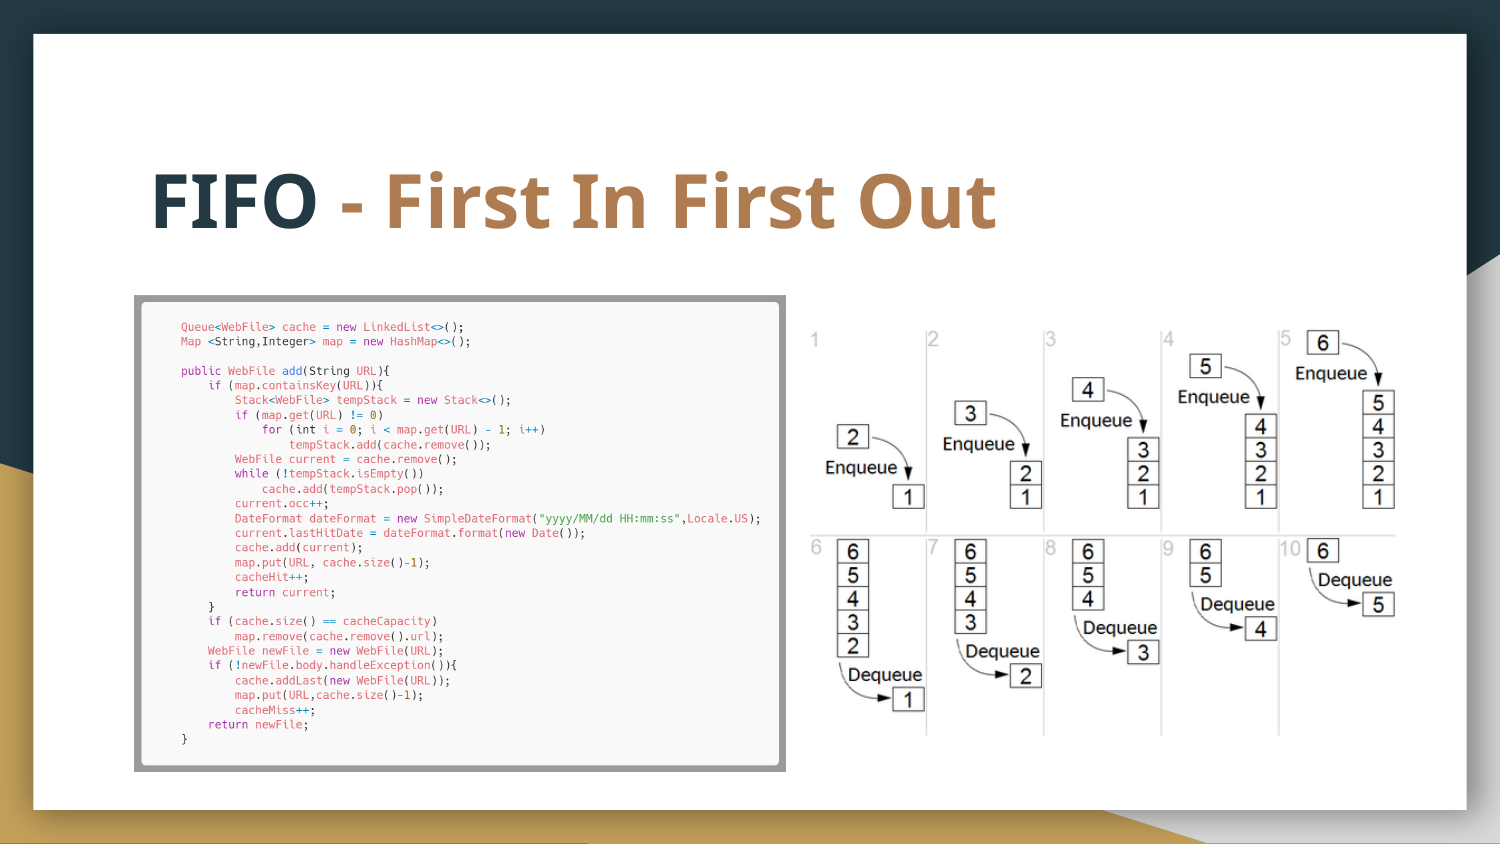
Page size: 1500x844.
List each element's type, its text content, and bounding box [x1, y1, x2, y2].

title FIFO - First In First Out [134, 138, 1366, 296]
picture [810, 328, 1396, 738]
picture [134, 295, 786, 772]
